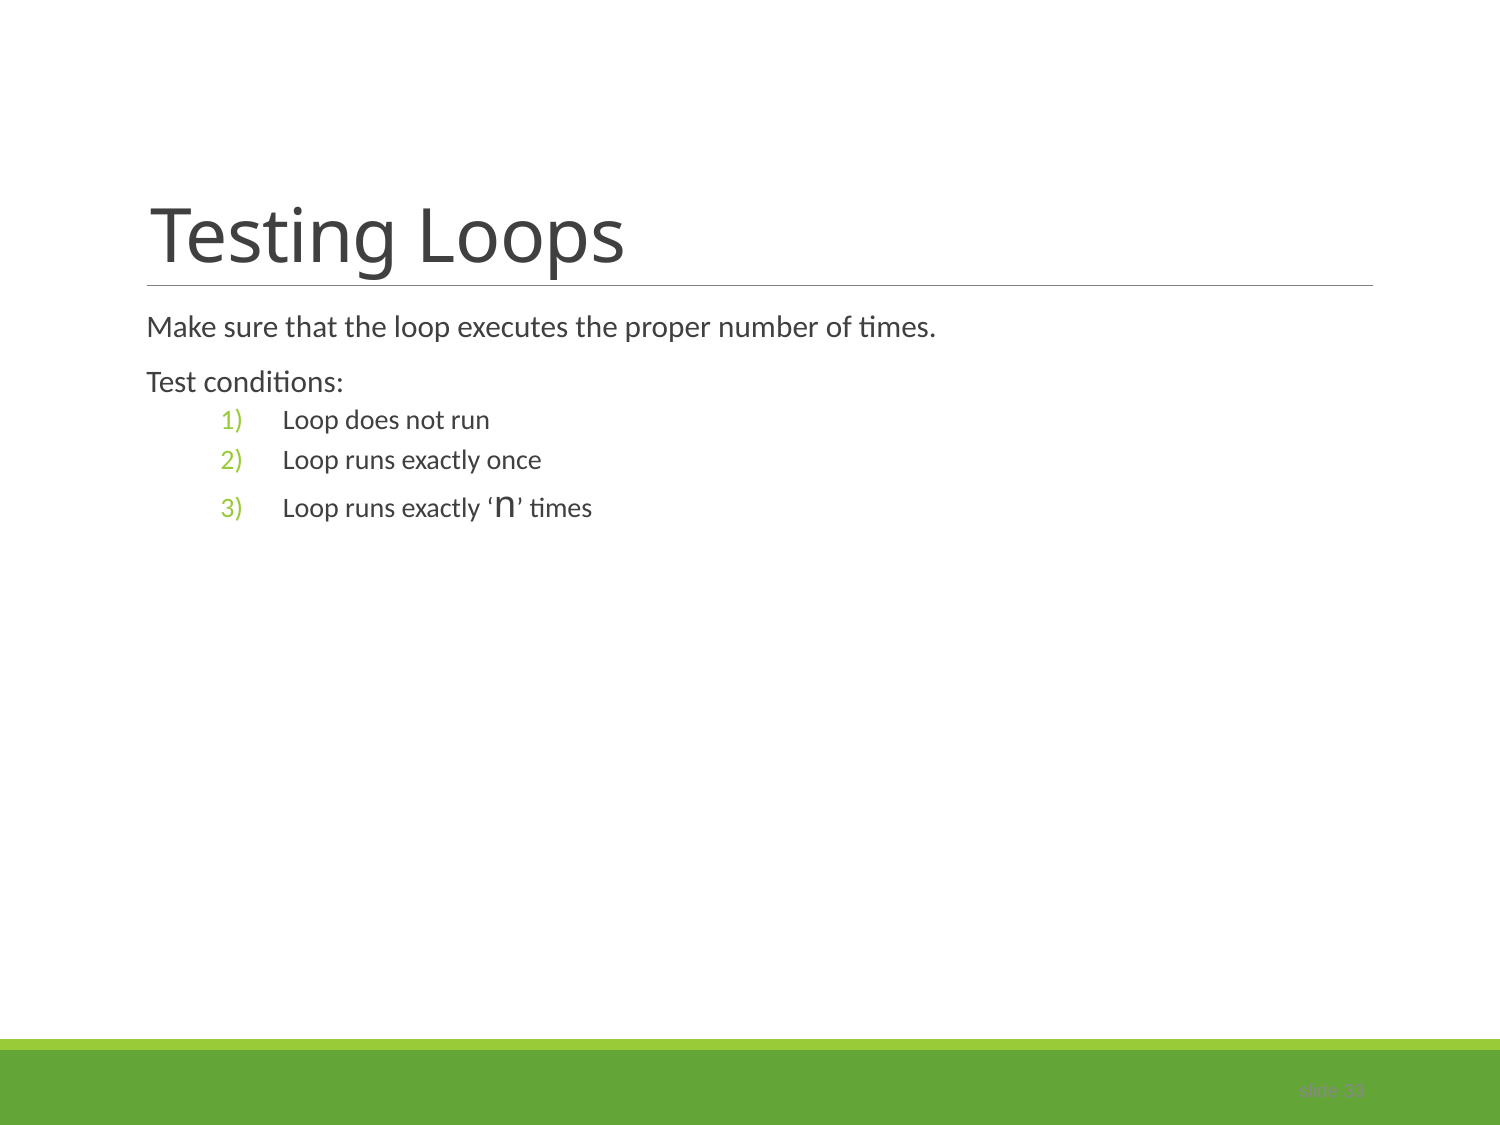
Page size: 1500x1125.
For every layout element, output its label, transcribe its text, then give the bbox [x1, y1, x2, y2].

list Make sure that the loop executes the proper number of times. Test conditions: Loop does not run Loop runs exactly once Loop runs exactly ‘n’ times [135, 302, 1373, 963]
slide_number slide 33 [1218, 1059, 1380, 1120]
title Testing Loops [135, 47, 1373, 285]
